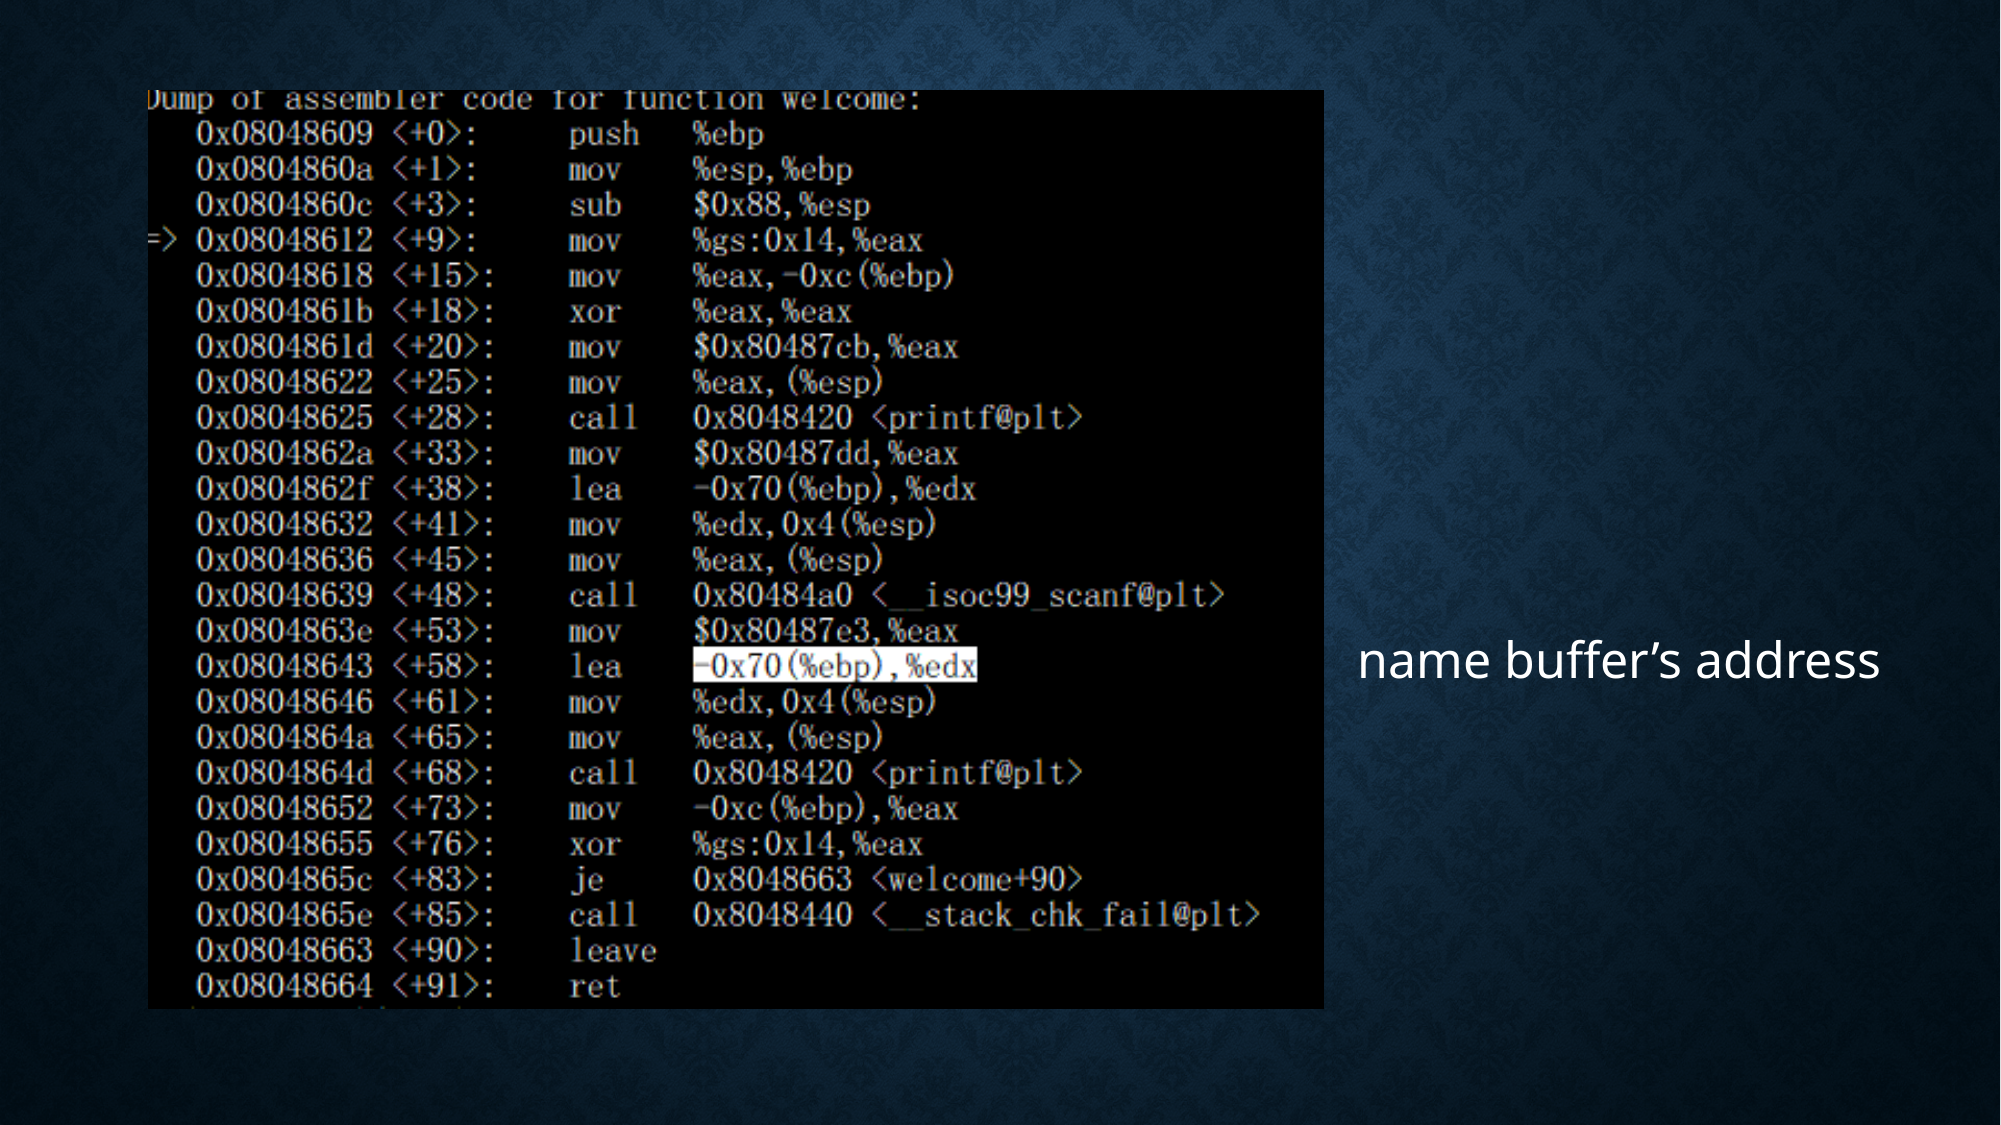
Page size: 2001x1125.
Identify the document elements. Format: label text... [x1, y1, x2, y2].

picture [148, 89, 1325, 1009]
text_box name buffer’s address [1342, 620, 1897, 696]
